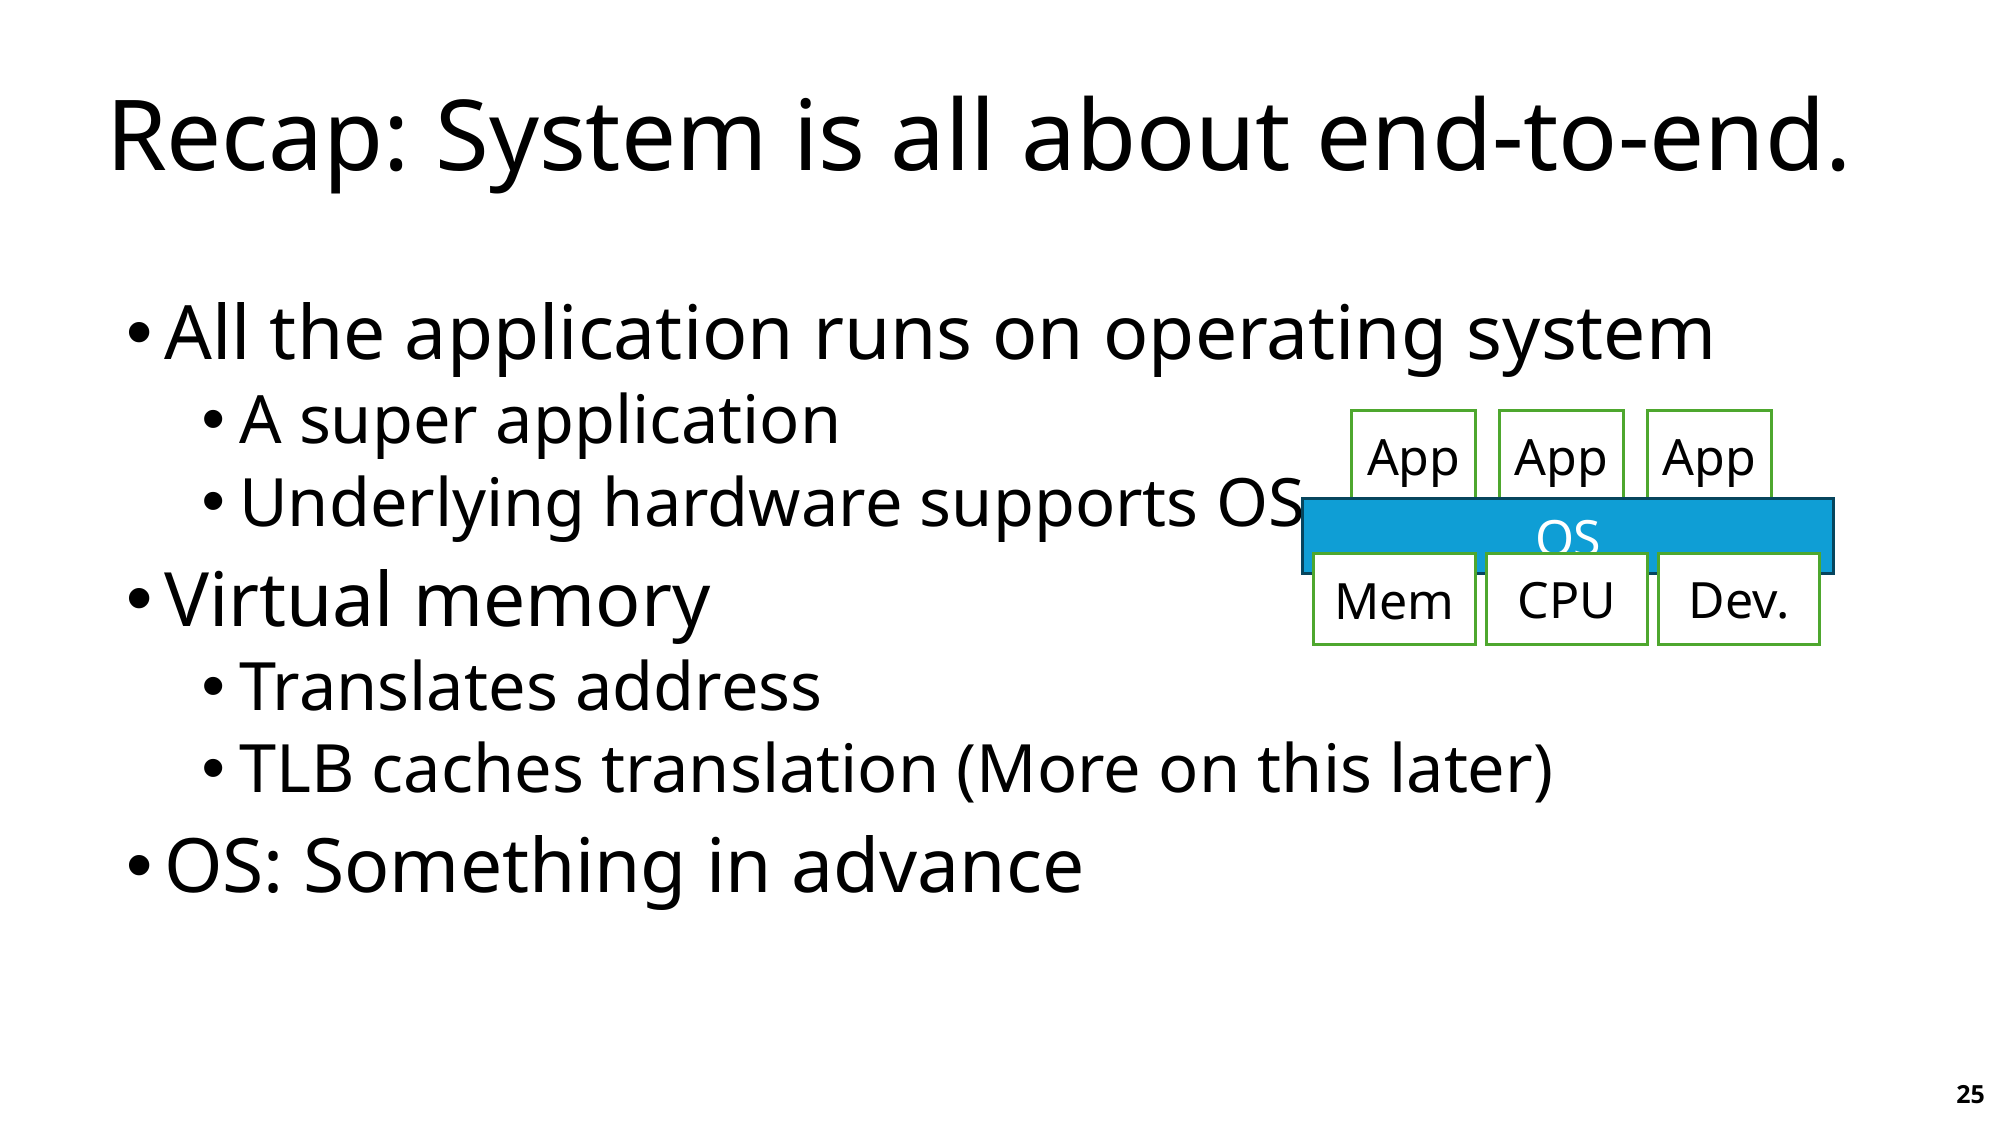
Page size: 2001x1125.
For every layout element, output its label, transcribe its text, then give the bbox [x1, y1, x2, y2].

text_box App [1646, 409, 1773, 497]
text_box OS [1301, 497, 1835, 575]
slide_number 25 [1550, 1065, 2000, 1125]
text_box App [1350, 409, 1477, 497]
list All the application runs on operating system A super application Underlying hardware supports OS Virtual memory Translates address TLB caches translation (More on this later) OS: Something in advance [111, 287, 1772, 1002]
text_box Mem [1312, 552, 1477, 646]
text_box Dev. [1657, 552, 1821, 646]
title Recap: System is all about end-to-end. [91, 30, 1909, 248]
text_box App [1498, 409, 1625, 497]
text_box CPU [1485, 552, 1649, 646]
